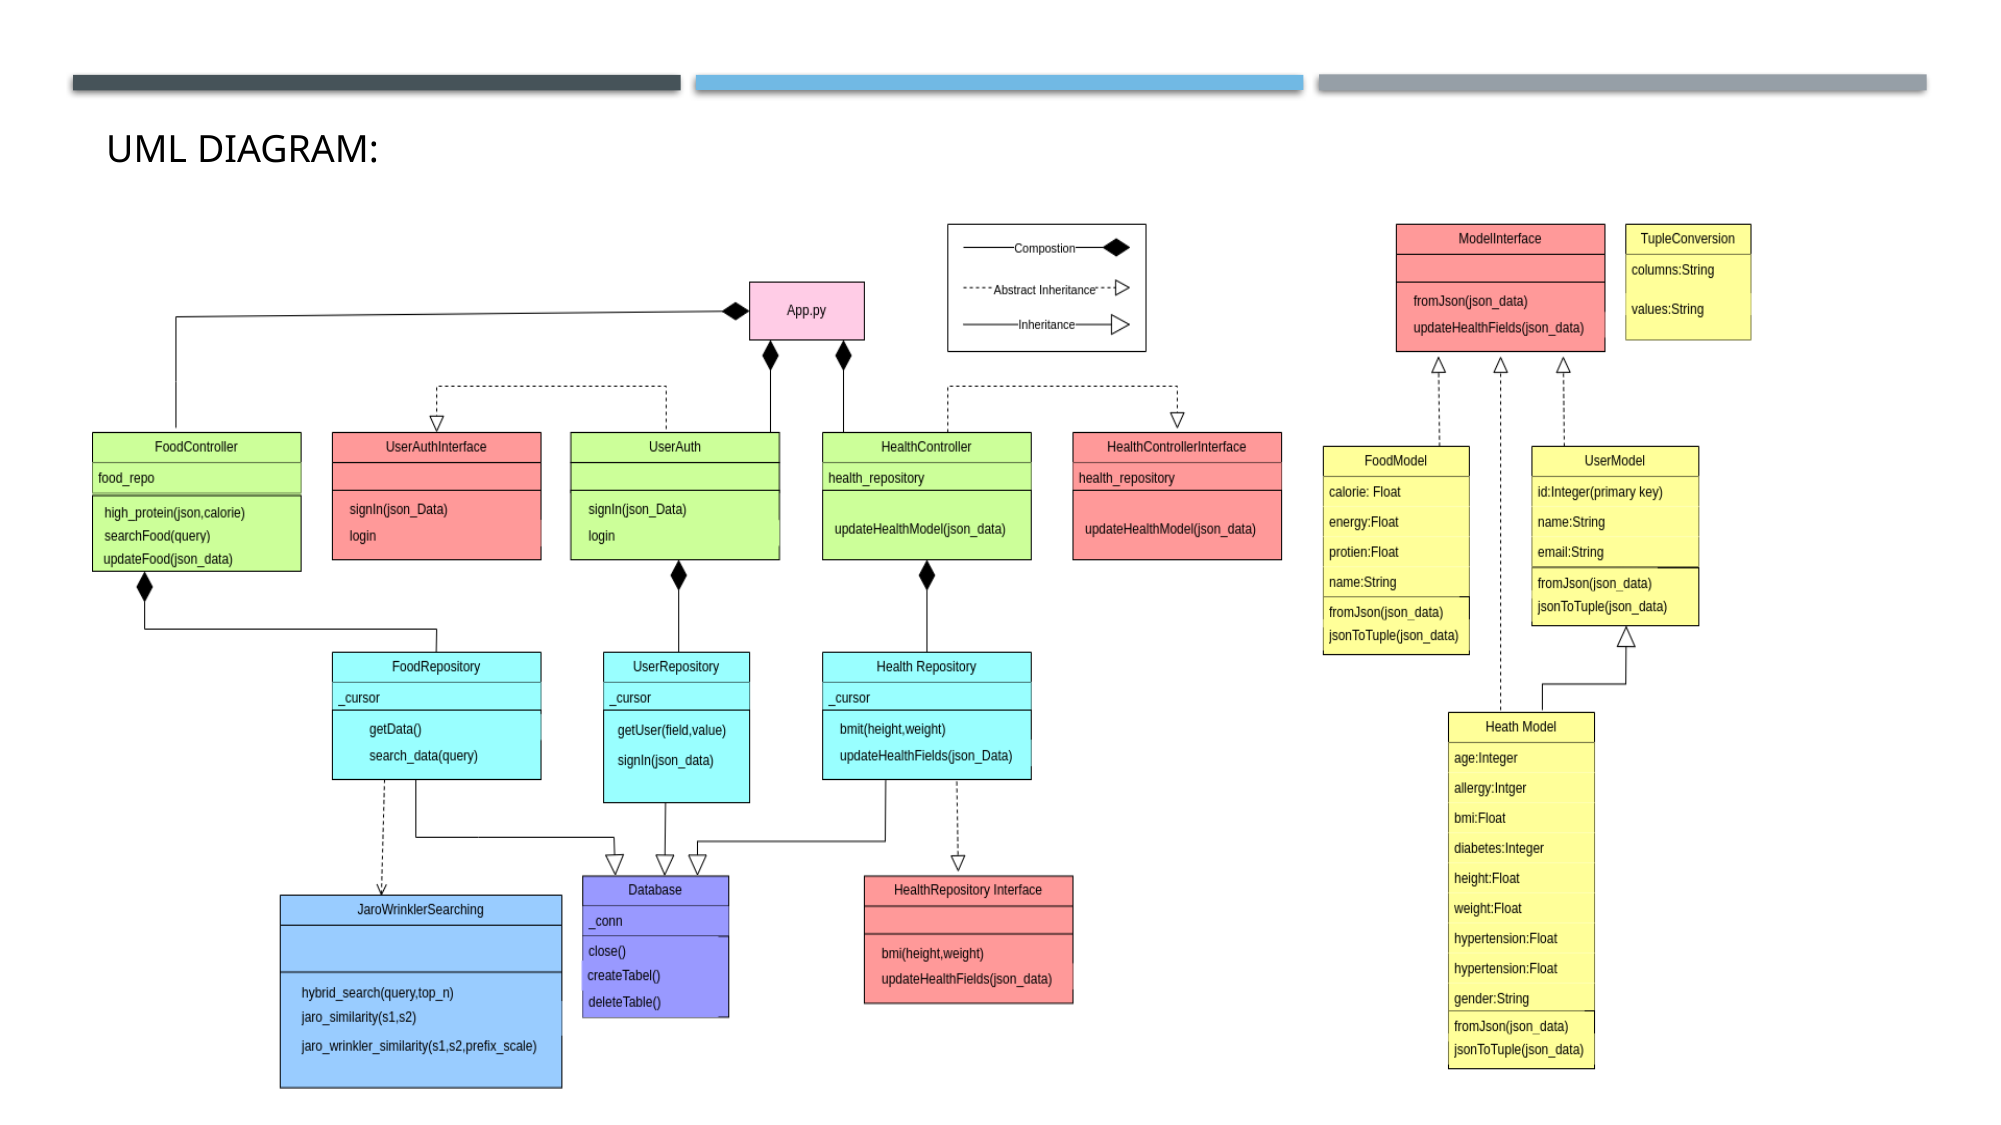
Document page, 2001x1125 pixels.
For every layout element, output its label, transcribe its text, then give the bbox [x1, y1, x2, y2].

text_box UML DIAGRAM: [91, 117, 752, 178]
picture [92, 217, 1908, 1090]
